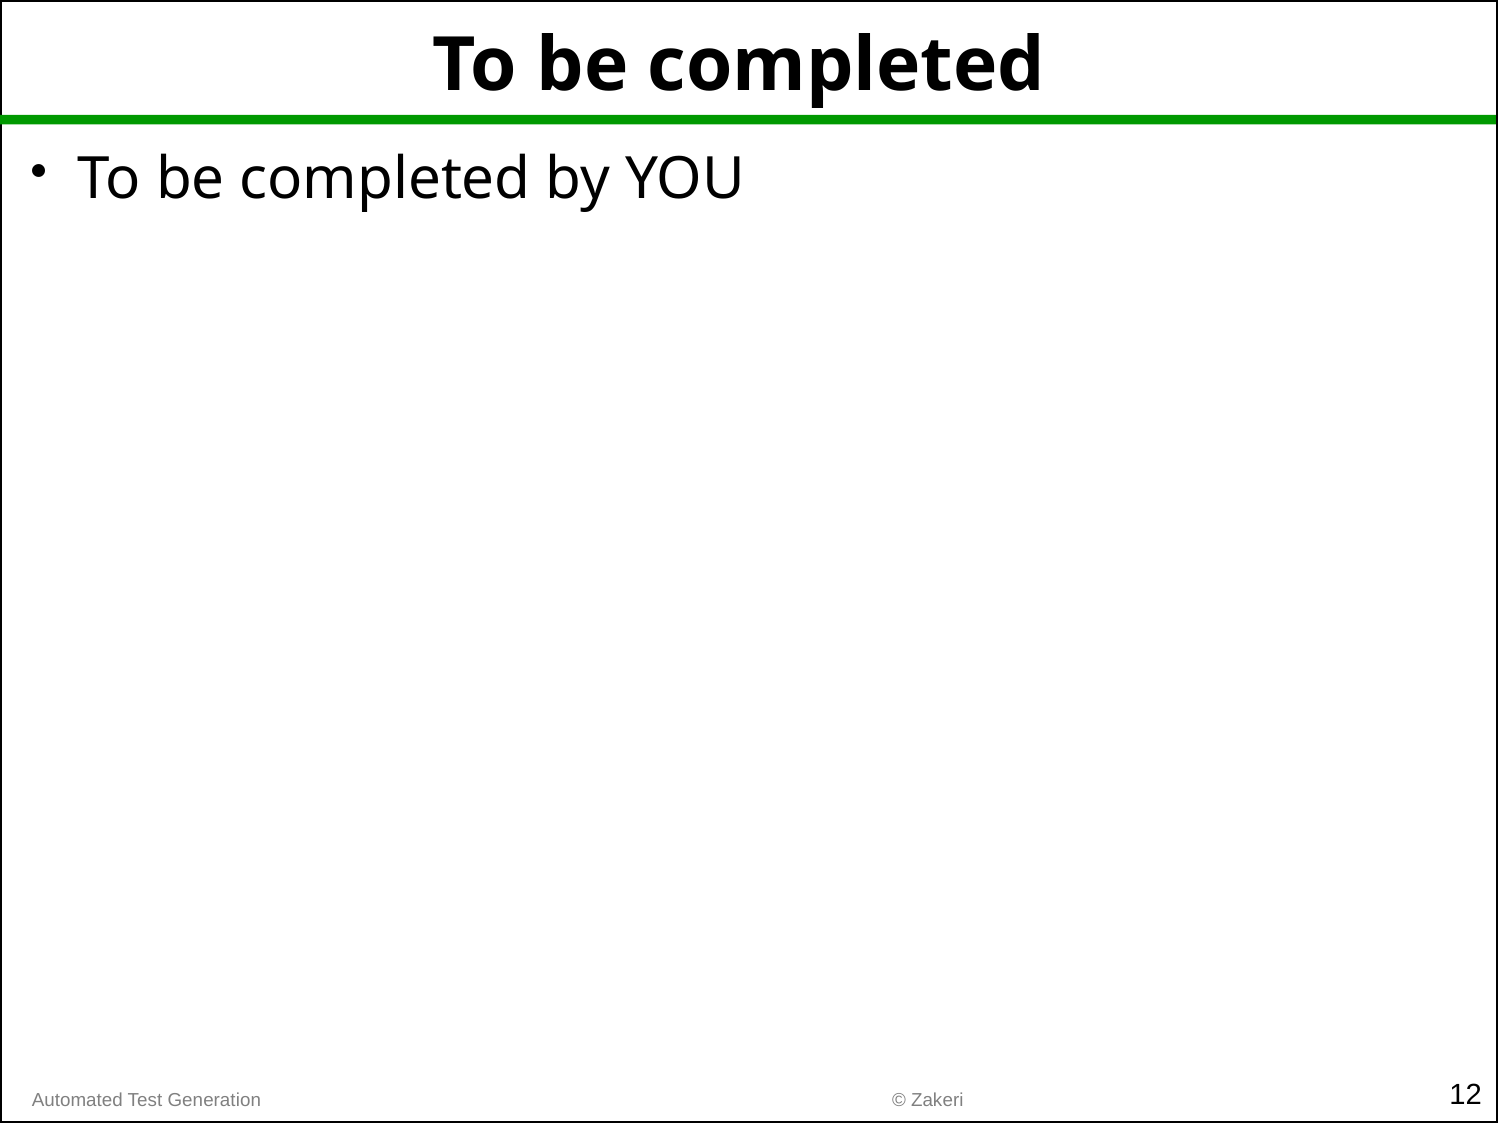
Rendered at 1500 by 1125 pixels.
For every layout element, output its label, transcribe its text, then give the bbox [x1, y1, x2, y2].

slide_number 12 [1184, 1077, 1498, 1118]
title To be completed [14, 7, 1483, 125]
list To be completed by YOU [15, 141, 1485, 1074]
footer © Zakeri [690, 1078, 1166, 1118]
slide_number Automated Test Generation [16, 1080, 657, 1118]
